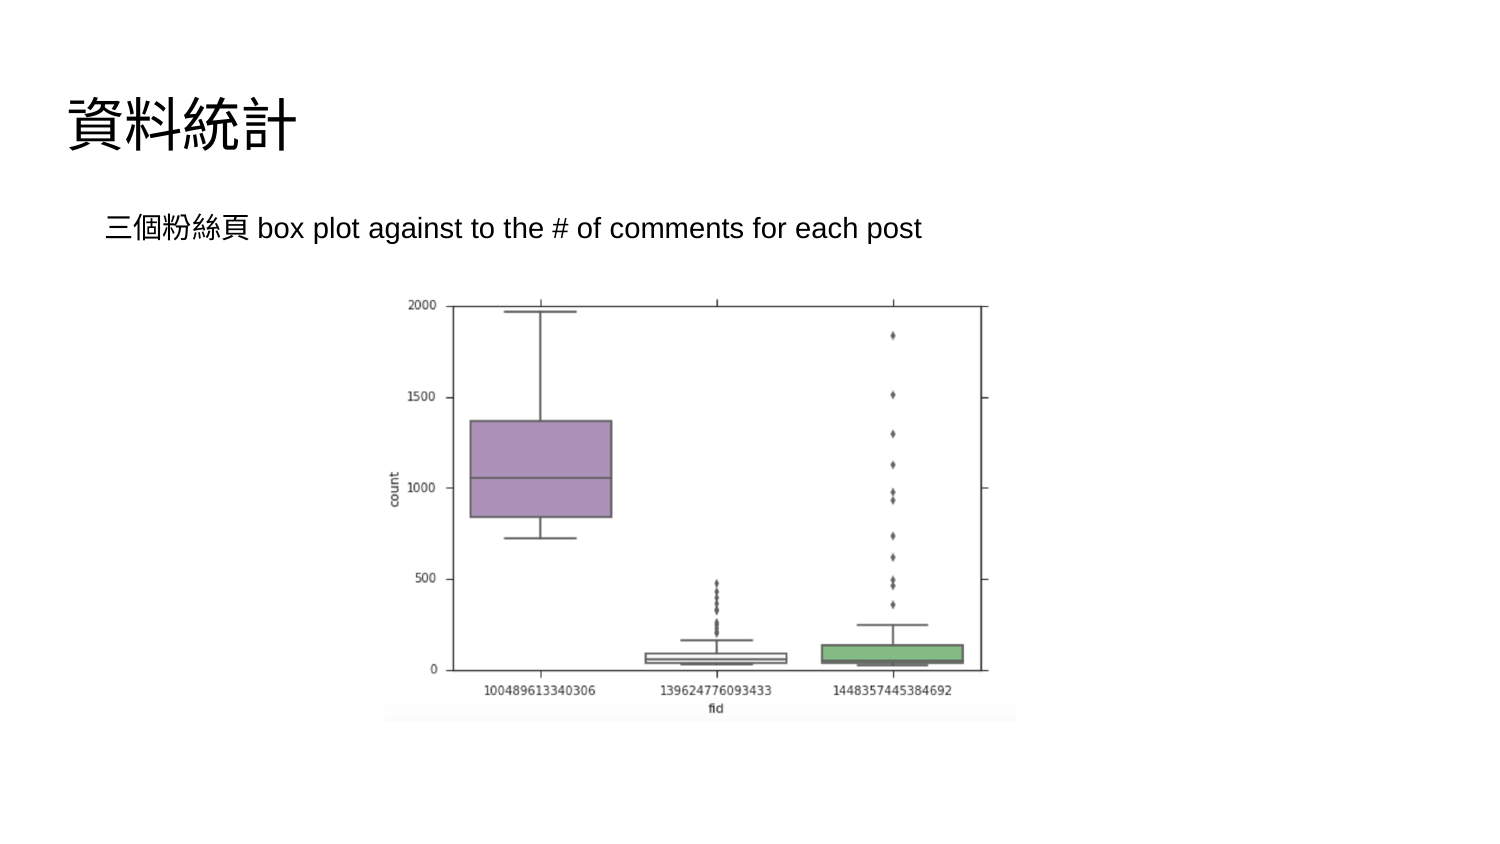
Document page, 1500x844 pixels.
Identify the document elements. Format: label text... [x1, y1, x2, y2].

list 三個粉絲頁box plot against to the # of comments for each post [51, 189, 1449, 750]
title 資料統計 [51, 72, 1449, 167]
picture [385, 289, 1018, 722]
